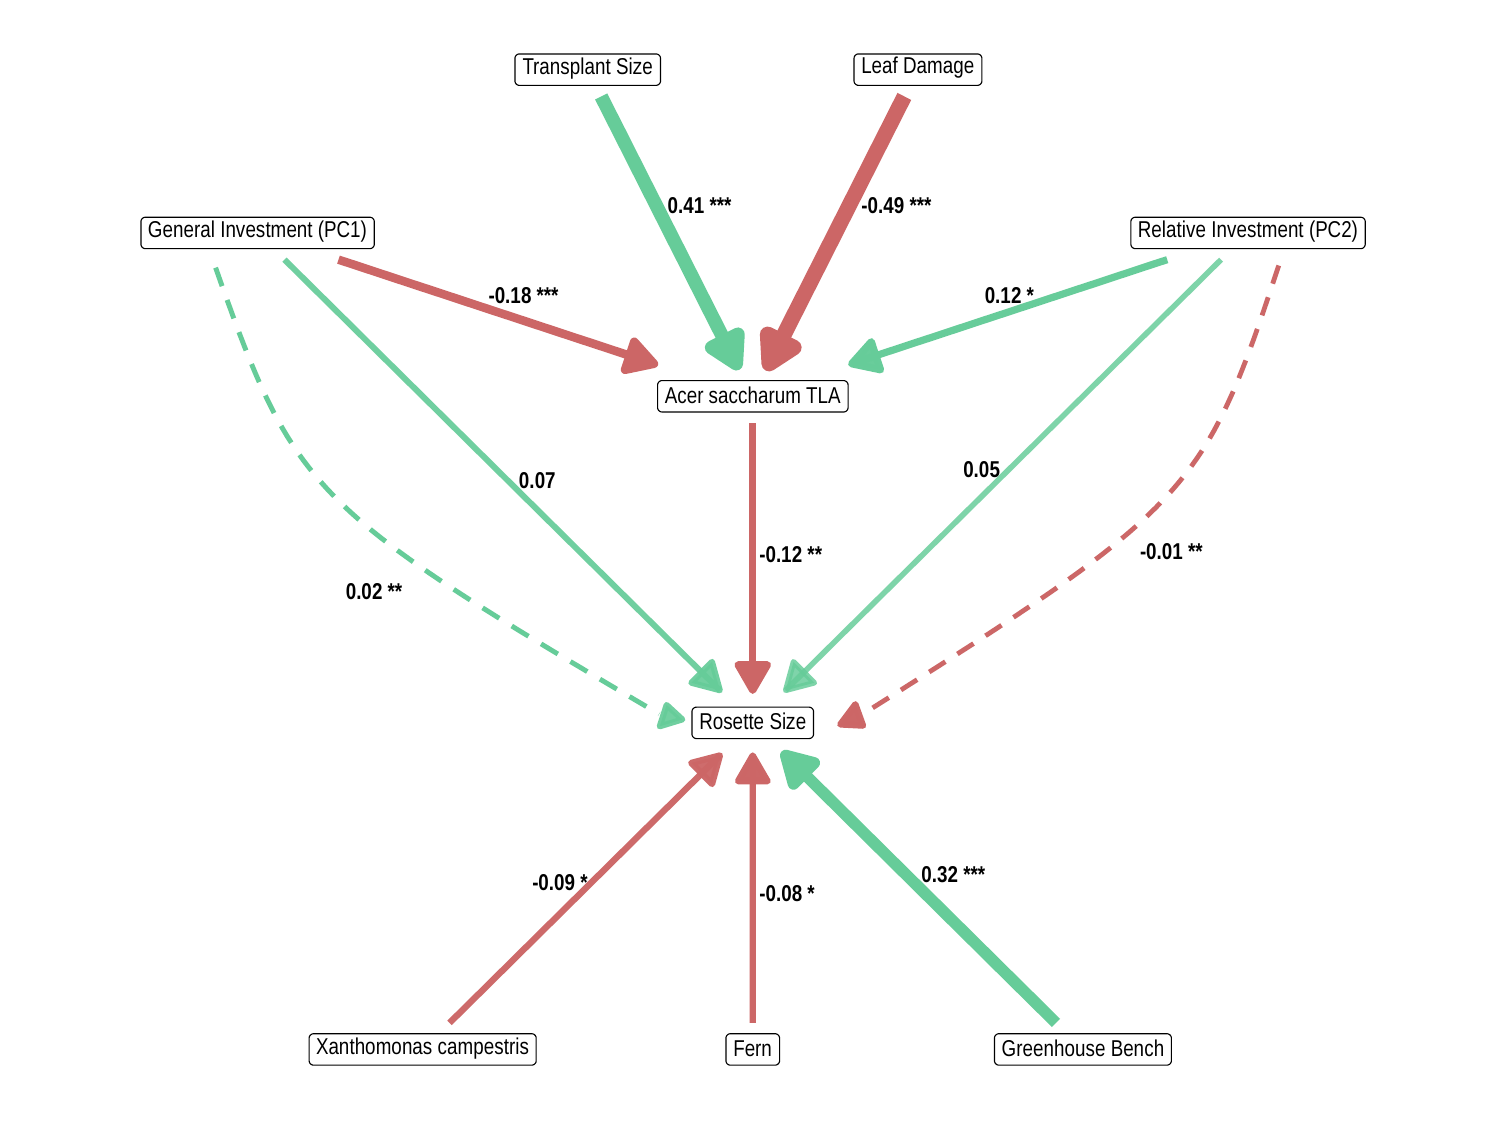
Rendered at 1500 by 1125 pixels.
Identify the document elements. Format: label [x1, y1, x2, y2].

text_box [0, 0, 1500, 1125]
